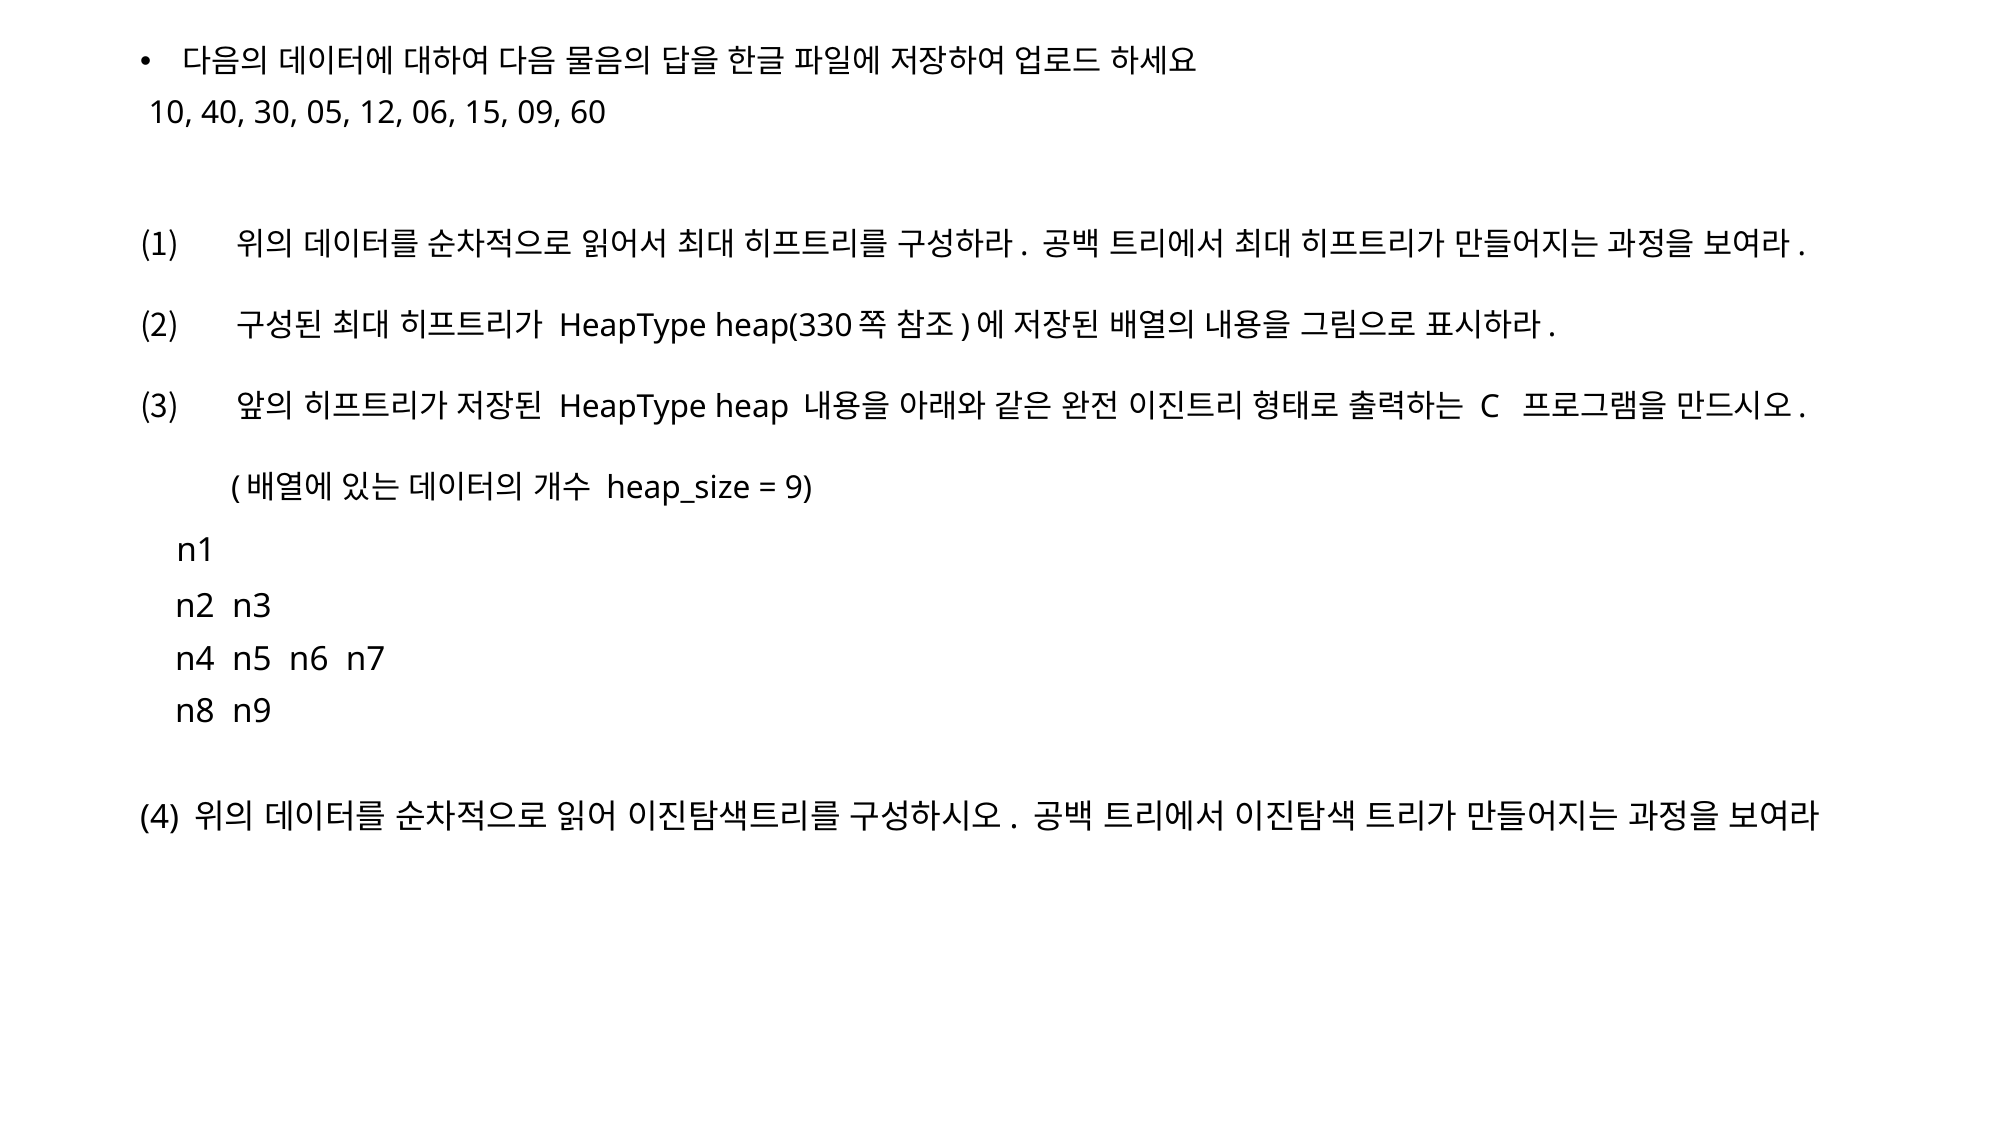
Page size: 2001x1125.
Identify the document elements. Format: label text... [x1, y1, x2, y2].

list 다음의 데이터에 대하여 다음 물음의 답을 한글 파일에 저장하여 업로드 하세요 10, 40, 30, 05, 12, 06, 15, 09, 60 위의 데이터를 순차적으로 읽어서 최대 히프트리를 구성하라. 공백 트리에서 최대 히프트리가 만들어지는 과정을 보여라. 구성된 최대 히프트리가 HeapType heap(330쪽 참조)에 저장된 배열의 내용을 그림으로 표시하라. 앞의 히프트리가 저장된 HeapType heap 내용을 아래와 같은 완전 이진트리 형태로 출력하는 C 프로그램을 만드시오. (배열에 있는 데이터의 개수 heap_size = 9) n1 n2 n3 n4 n5 n6 n7 n8 n9 (4) 위의 데이터를 순차적으로 읽어 이진탐색트리를 구성하시오. 공백 트리에서 이진탐색 트리가 만들어지는 과정을 보여라 [125, 37, 1851, 883]
